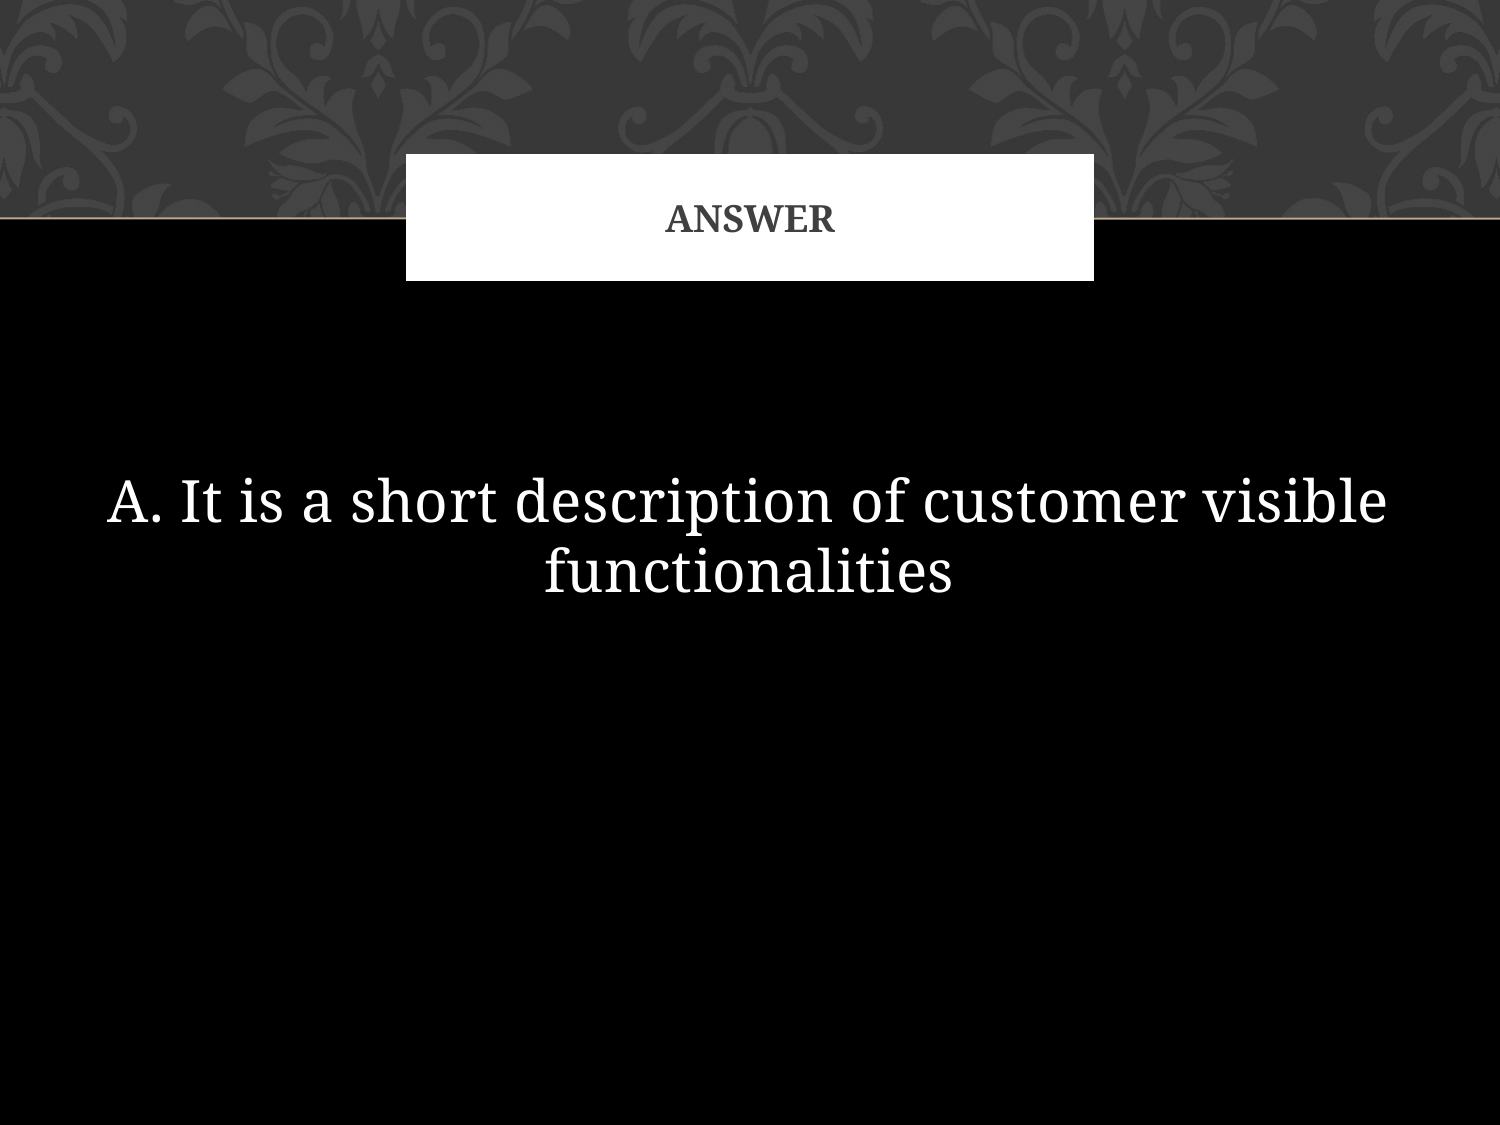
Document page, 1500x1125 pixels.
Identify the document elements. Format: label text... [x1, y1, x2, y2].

list A. It is a short description of customer visible functionalities [75, 331, 1425, 1000]
title ANSWER [406, 154, 1094, 281]
